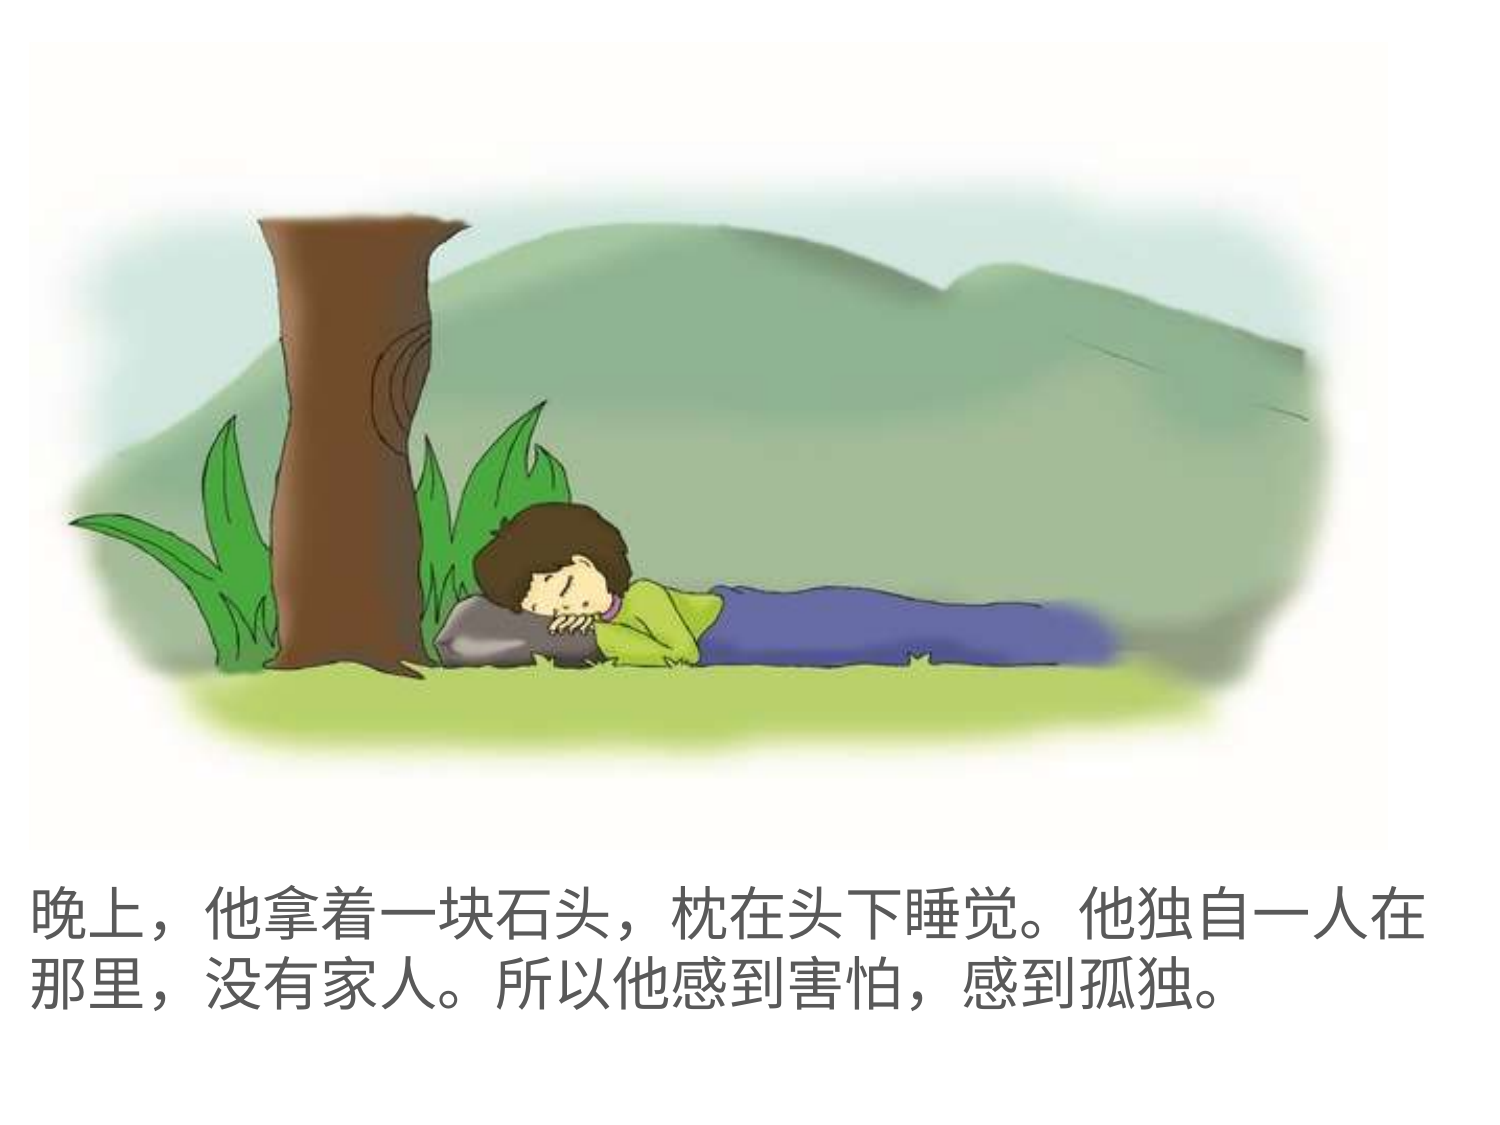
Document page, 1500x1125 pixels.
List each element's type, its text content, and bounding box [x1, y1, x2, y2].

text_box 晚上，他拿着一块石头，枕在头下睡觉。他独自一人在那里，没有家人。所以他感到害怕，感到孤独。 [14, 869, 1486, 1025]
picture [29, 42, 1389, 851]
